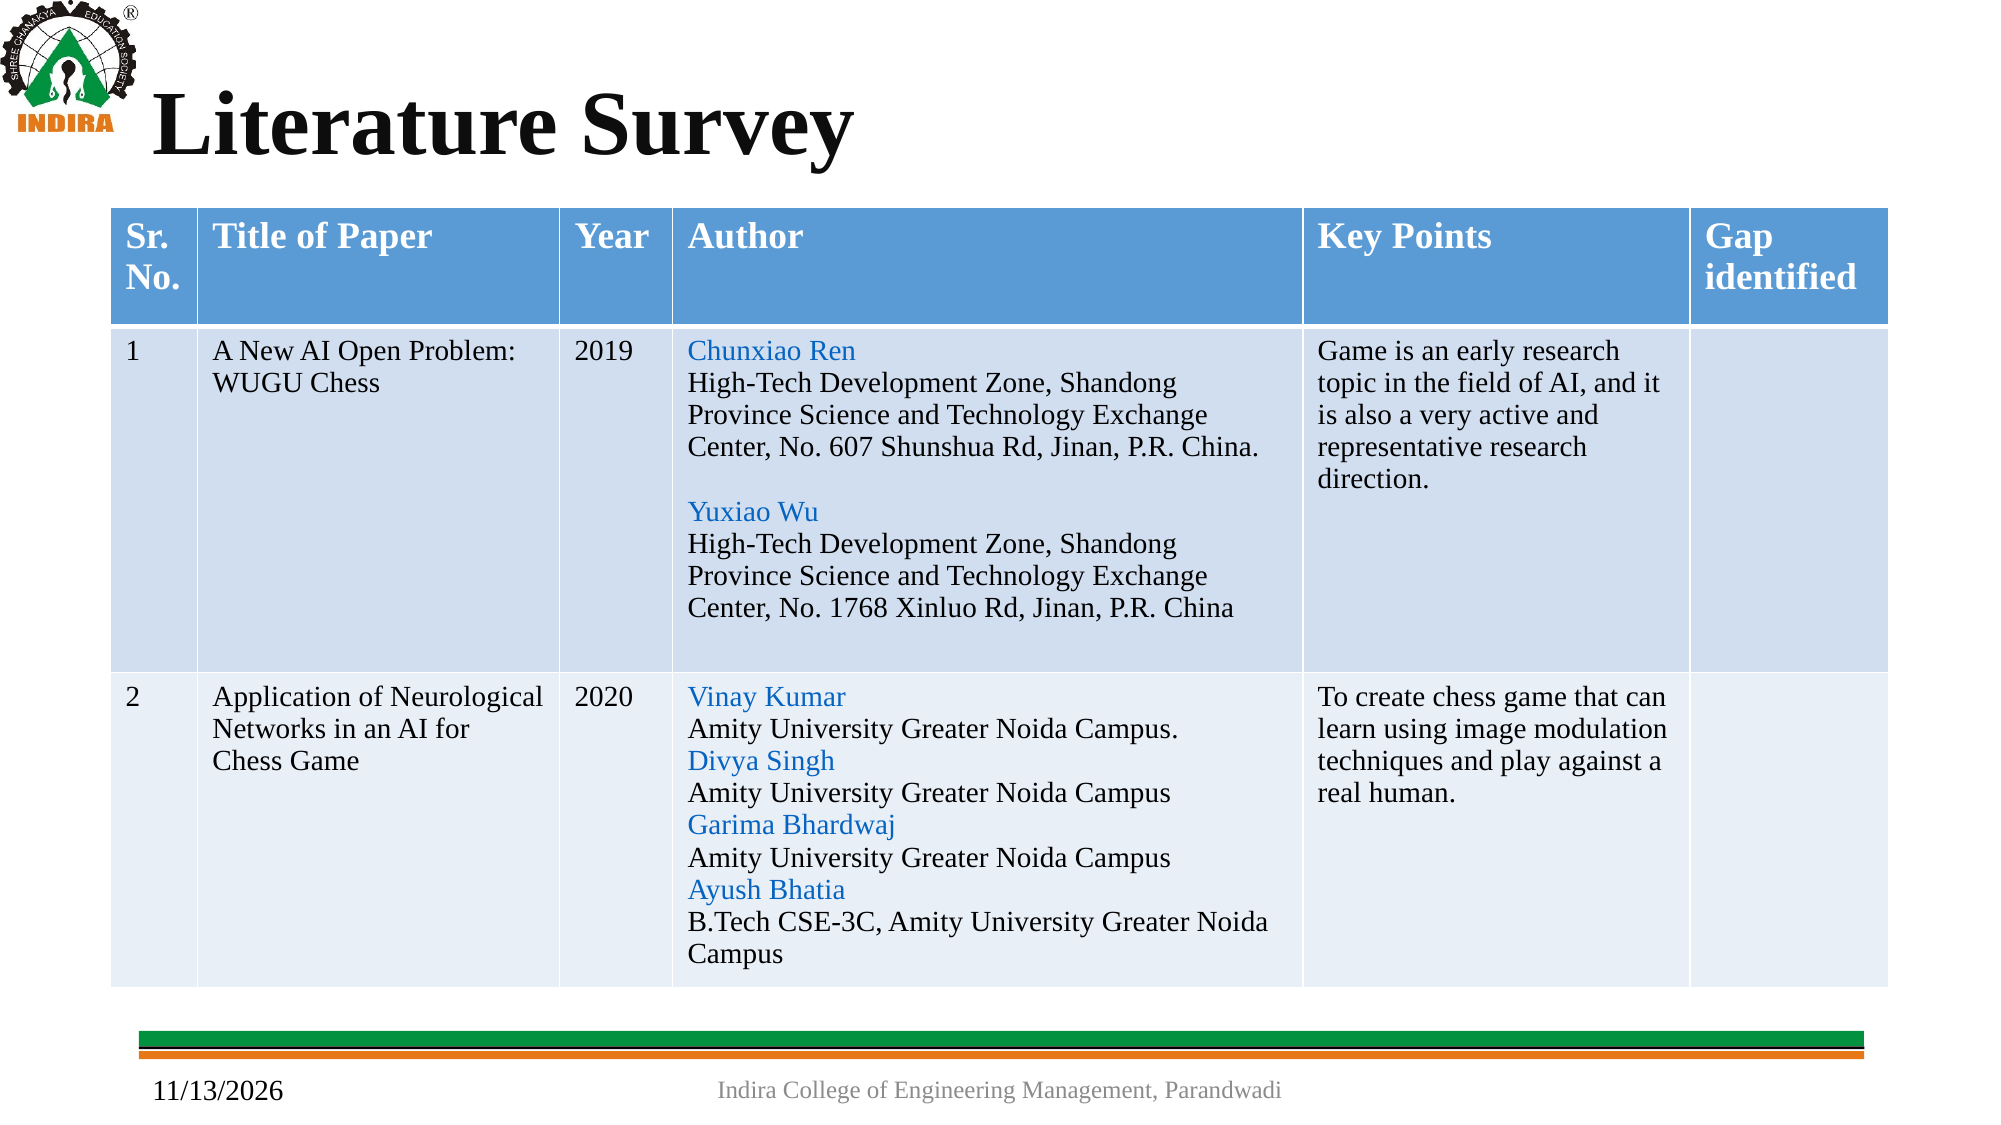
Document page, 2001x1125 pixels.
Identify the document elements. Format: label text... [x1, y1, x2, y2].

footer Indira College of Engineering Management, Parandwadi [662, 1058, 1338, 1119]
table_cell Chunxiao Ren High-Tech Development Zone, Shandong Province Science and Technology Exchange Center, No. 607 Shunshua Rd, Jinan, P.R. China. Yuxiao Wu High-Tech Development Zone, Shandong Province Science and Technology Exchange Center, No. 1768 Xinluo Rd, Jinan, P.R. China [673, 329, 1302, 672]
picture [0, 0, 139, 132]
table_cell A New AI Open Problem: WUGU Chess [198, 329, 559, 672]
table_header Title of Paper [198, 208, 559, 324]
table_cell Game is an early research topic in the field of AI, and it is also a very active and representative research direction. [1304, 329, 1689, 672]
table_header Sr.No. [111, 208, 197, 324]
table_header Gap identified [1691, 208, 1888, 324]
table_cell 2 [111, 673, 197, 987]
table_cell 2020 [560, 673, 672, 987]
table_cell Vinay Kumar Amity University Greater Noida Campus. Divya Singh Amity University Greater Noida Campus Garima Bhardwaj Amity University Greater Noida Campus Ayush Bhatia B.Tech CSE-3C, Amity University Greater Noida Campus [673, 673, 1302, 987]
table_cell [1691, 329, 1888, 672]
slide_number [1412, 1058, 1863, 1119]
table_cell To create chess game that can learn using image modulation techniques and play against a real human. [1304, 673, 1689, 987]
table_header Author [673, 208, 1302, 324]
slide_number [137, 1058, 588, 1119]
table_header Key Points [1304, 208, 1689, 324]
table_cell [1691, 673, 1888, 987]
title Literature Survey [136, 46, 1864, 205]
table_cell Application of Neurological Networks in an AI for Chess Game [198, 673, 559, 987]
table_header Year [560, 208, 672, 324]
table_cell 1 [111, 329, 197, 672]
table_cell 2019 [560, 329, 672, 672]
